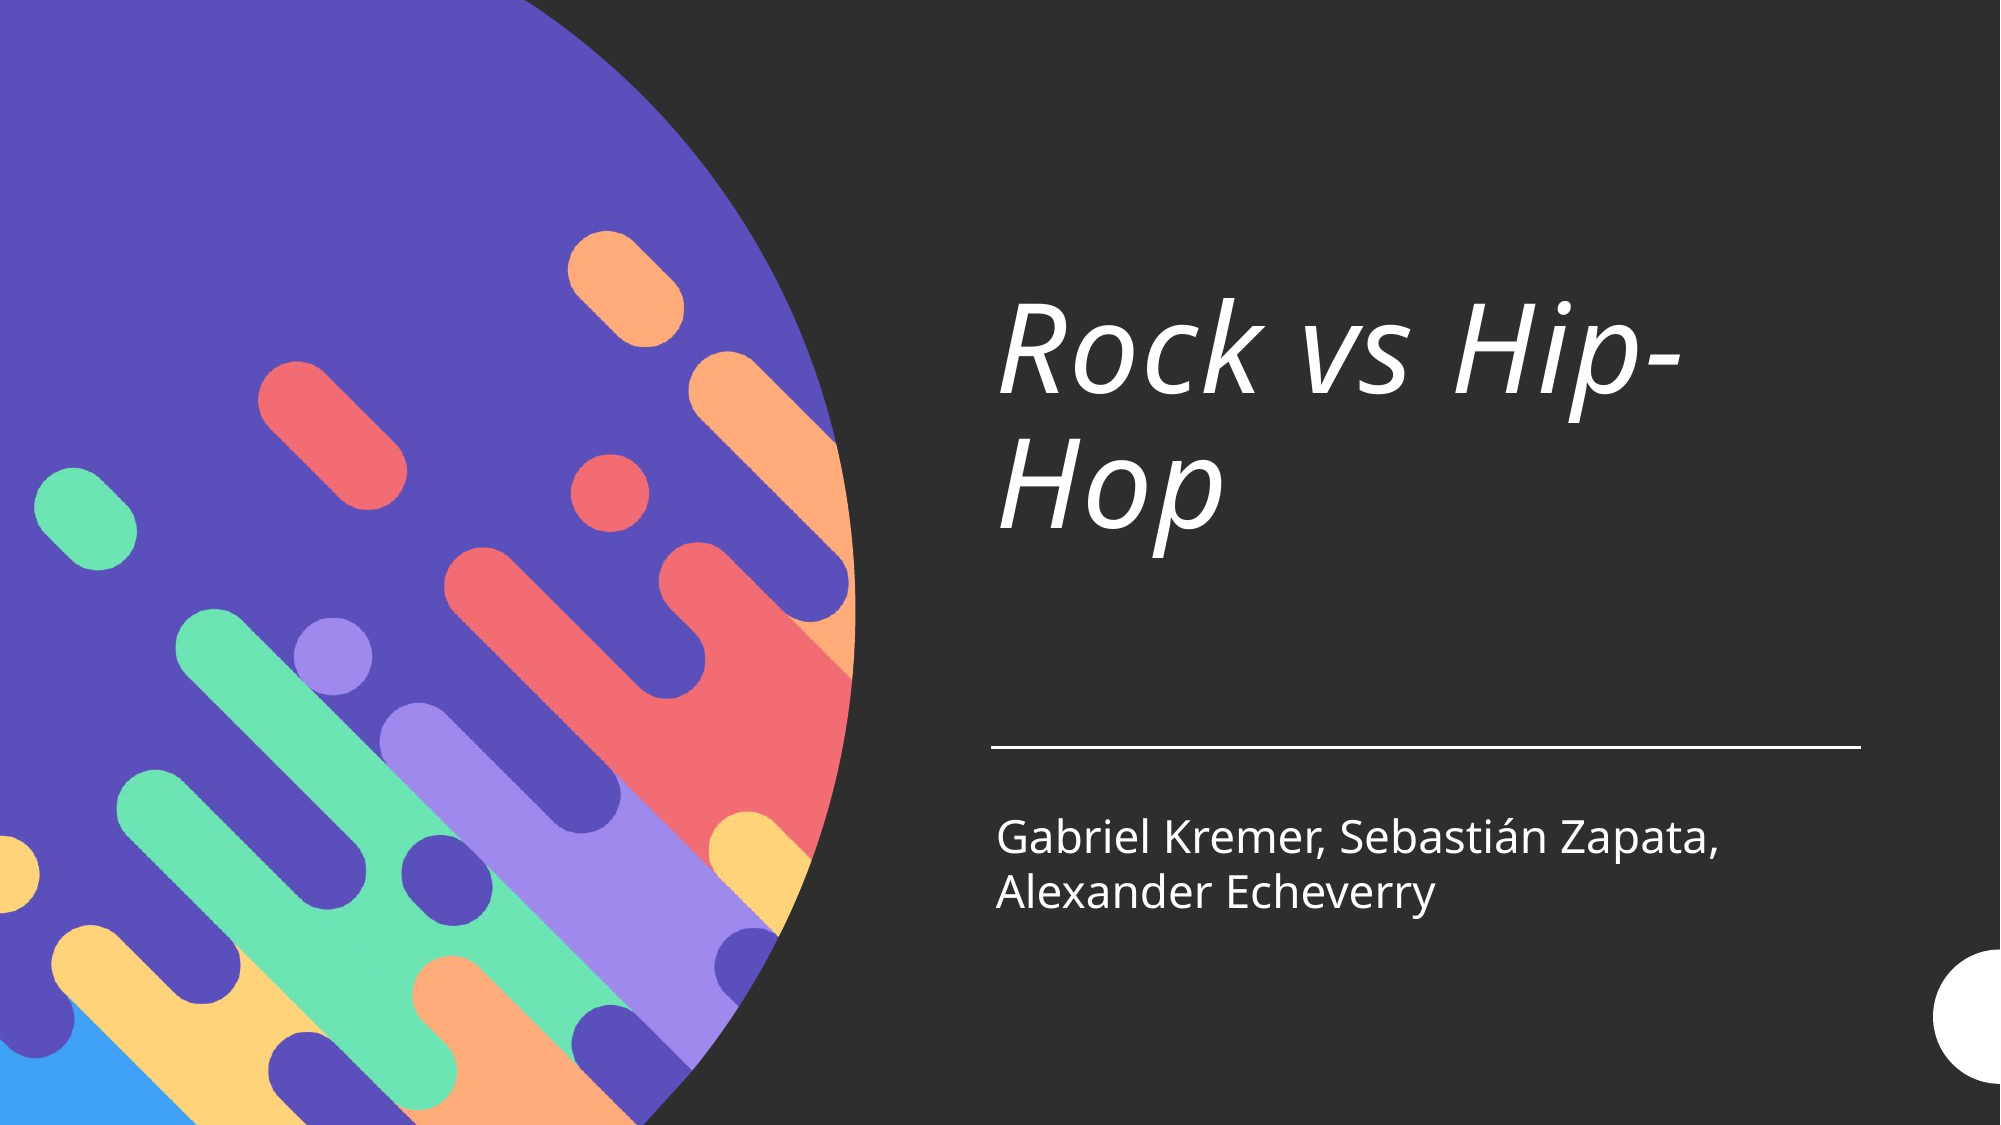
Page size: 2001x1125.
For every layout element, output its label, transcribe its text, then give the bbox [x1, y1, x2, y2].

text_box [856, 0, 2000, 1125]
subtitle Gabriel Kremer, Sebastián Zapata, Alexander Echeverry [980, 800, 1861, 950]
picture [0, 0, 856, 1125]
title Rock vs Hip-Hop [980, 146, 1861, 695]
text_box [1933, 949, 2000, 1084]
